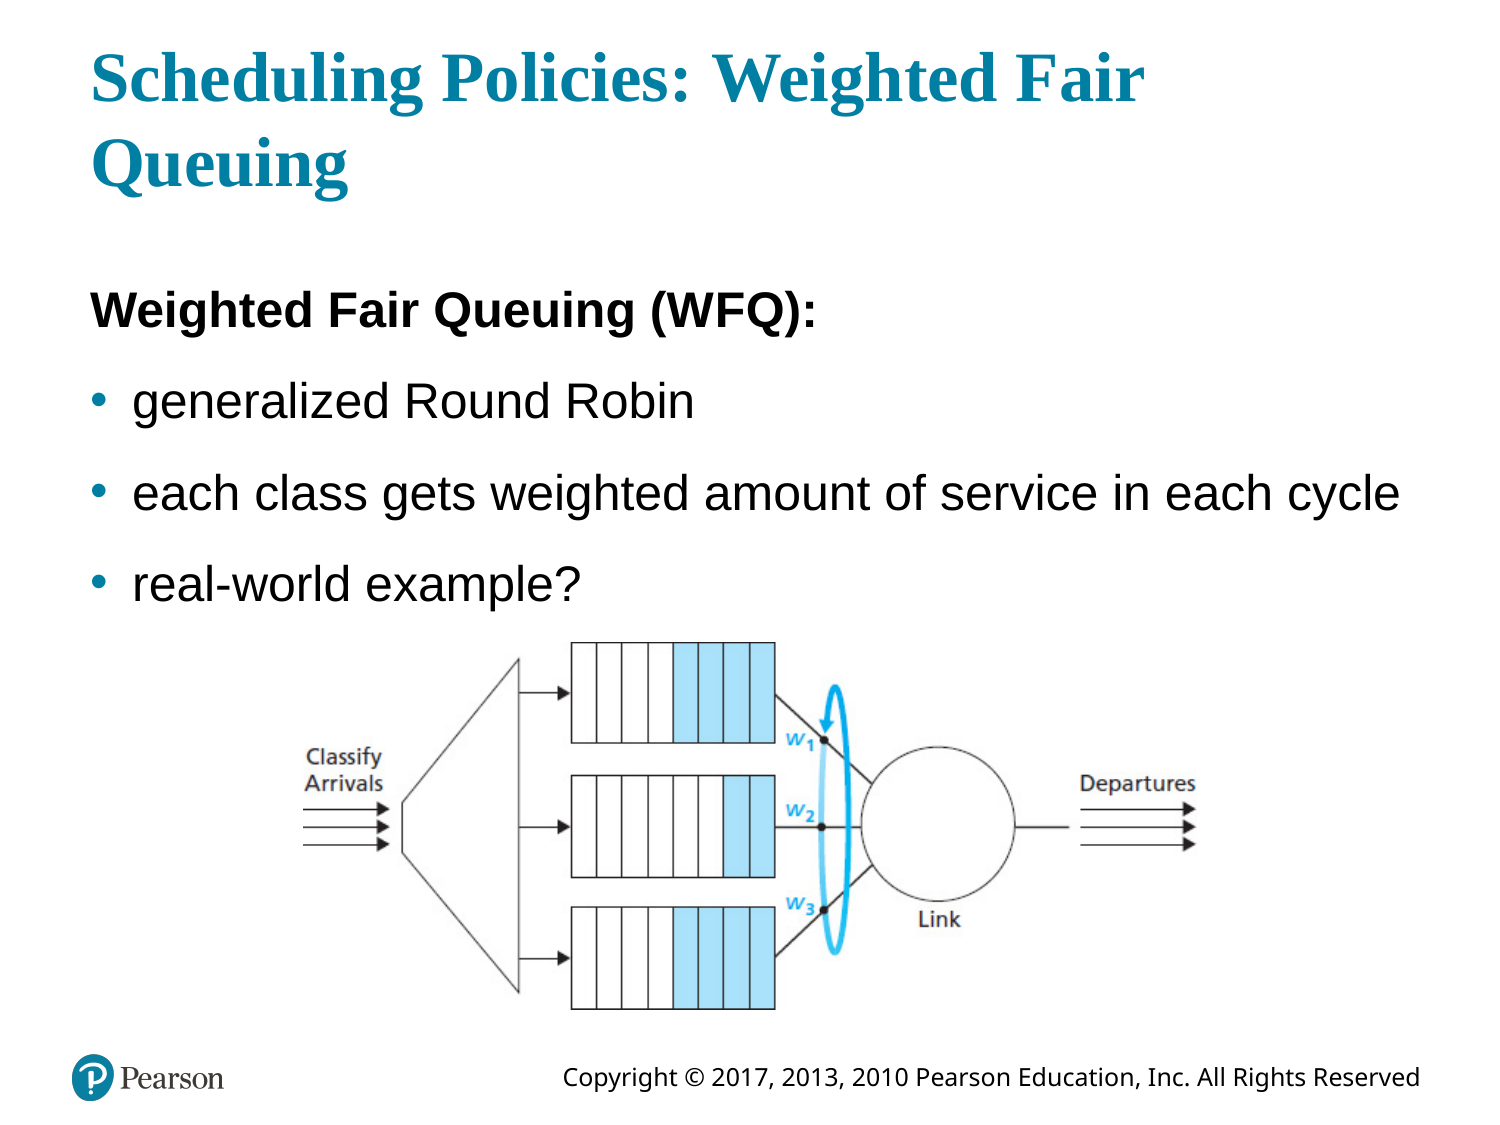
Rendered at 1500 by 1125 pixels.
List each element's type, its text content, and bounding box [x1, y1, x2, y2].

picture [72, 1054, 88, 1070]
picture [80, 1063, 106, 1088]
picture [303, 642, 1197, 1010]
picture [72, 1087, 83, 1101]
title Scheduling Policies: Weighted Fair Queuing [75, 35, 1425, 216]
picture [98, 1054, 224, 1101]
list Weighted Fair Queuing (W F Q): generalized Round Robin each class gets weighted amount of service in each cycle real-world example? [75, 262, 1425, 622]
